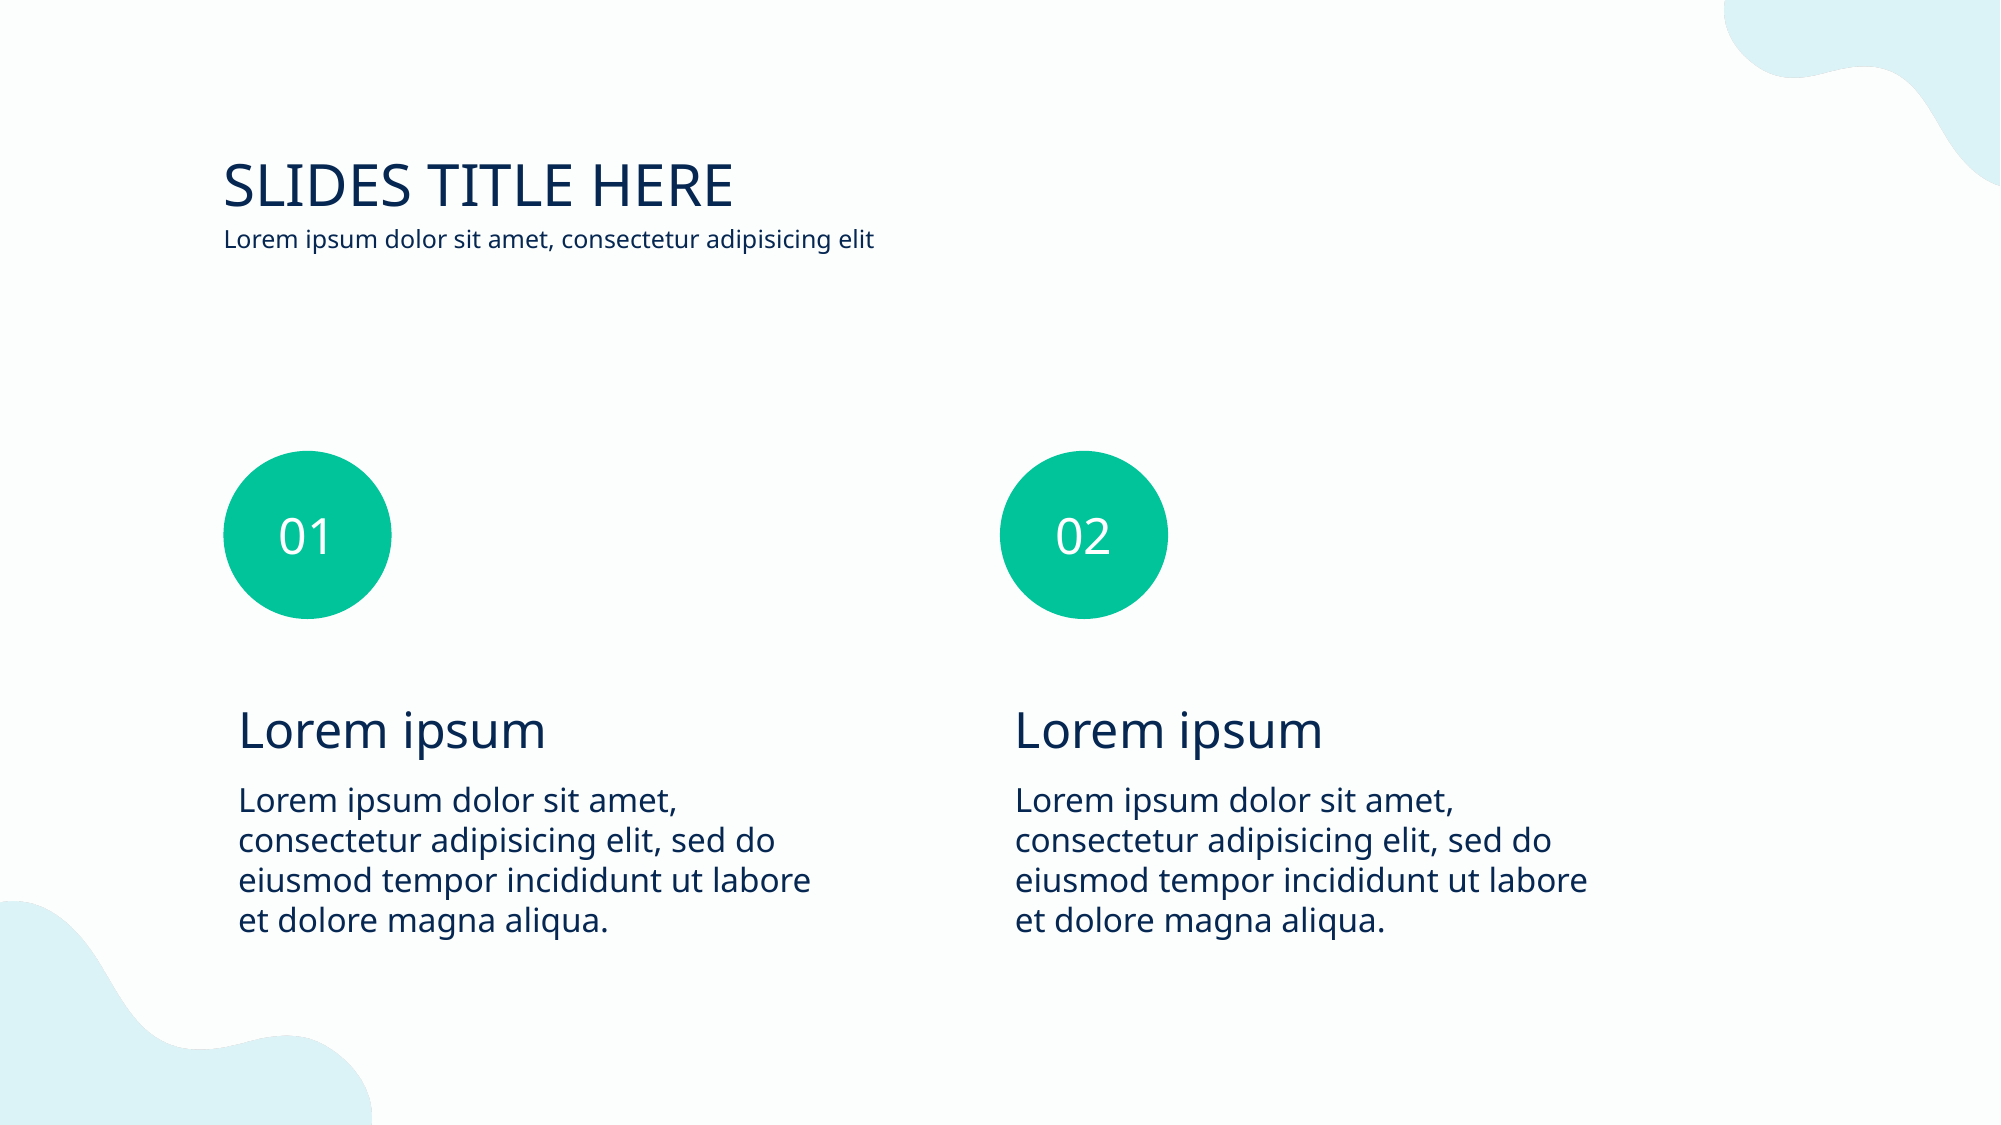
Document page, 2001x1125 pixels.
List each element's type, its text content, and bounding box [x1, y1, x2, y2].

text_box Lorem ipsum dolor sit amet, consectetur adipisicing elit [208, 216, 1394, 262]
text_box Lorem ipsum dolor sit amet, consectetur adipisicing elit, sed do eiusmod tempor incididunt ut labore et dolore magna aliqua. [999, 772, 1619, 947]
text_box 01 [223, 450, 392, 620]
text_box Lorem ipsum [223, 691, 841, 767]
text_box Lorem ipsum [999, 691, 1618, 767]
text_box 02 [999, 450, 1169, 620]
text_box SLIDES TITLE HERE [208, 141, 1394, 216]
picture [1724, 0, 2000, 186]
picture [0, 901, 372, 1125]
text_box Lorem ipsum dolor sit amet, consectetur adipisicing elit, sed do eiusmod tempor incididunt ut labore et dolore magna aliqua. [223, 772, 843, 947]
